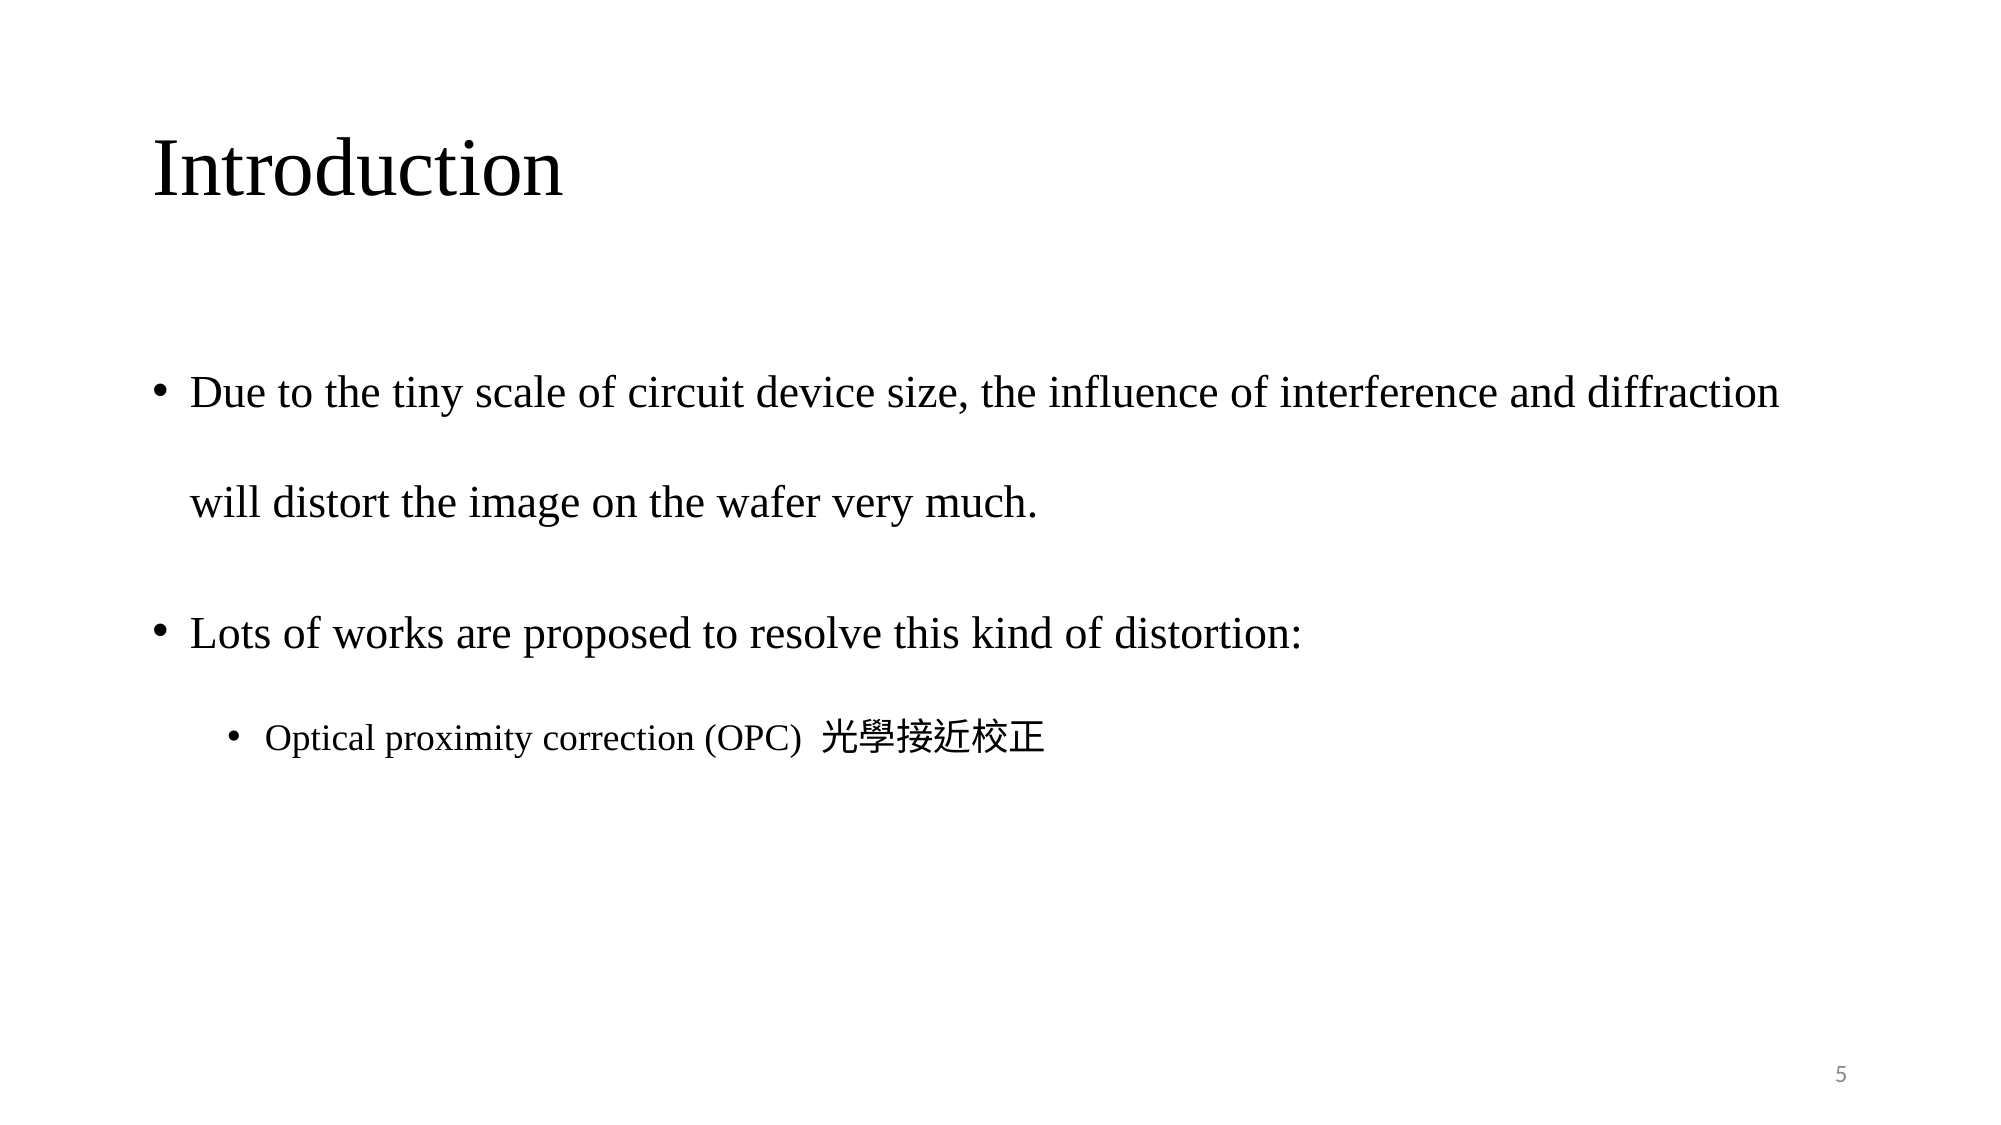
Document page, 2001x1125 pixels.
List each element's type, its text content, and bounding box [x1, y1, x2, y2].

title Introduction [137, 59, 1863, 278]
slide_number 4 [1412, 1042, 1863, 1103]
list Due to the tiny scale of circuit device size, the influence of interference and diffraction will distort the image on the wafer very much. Lots of works are proposed to resolve this kind of distortion: Optical proximity correction (OPC) 光學接近校正 [137, 299, 1863, 1014]
